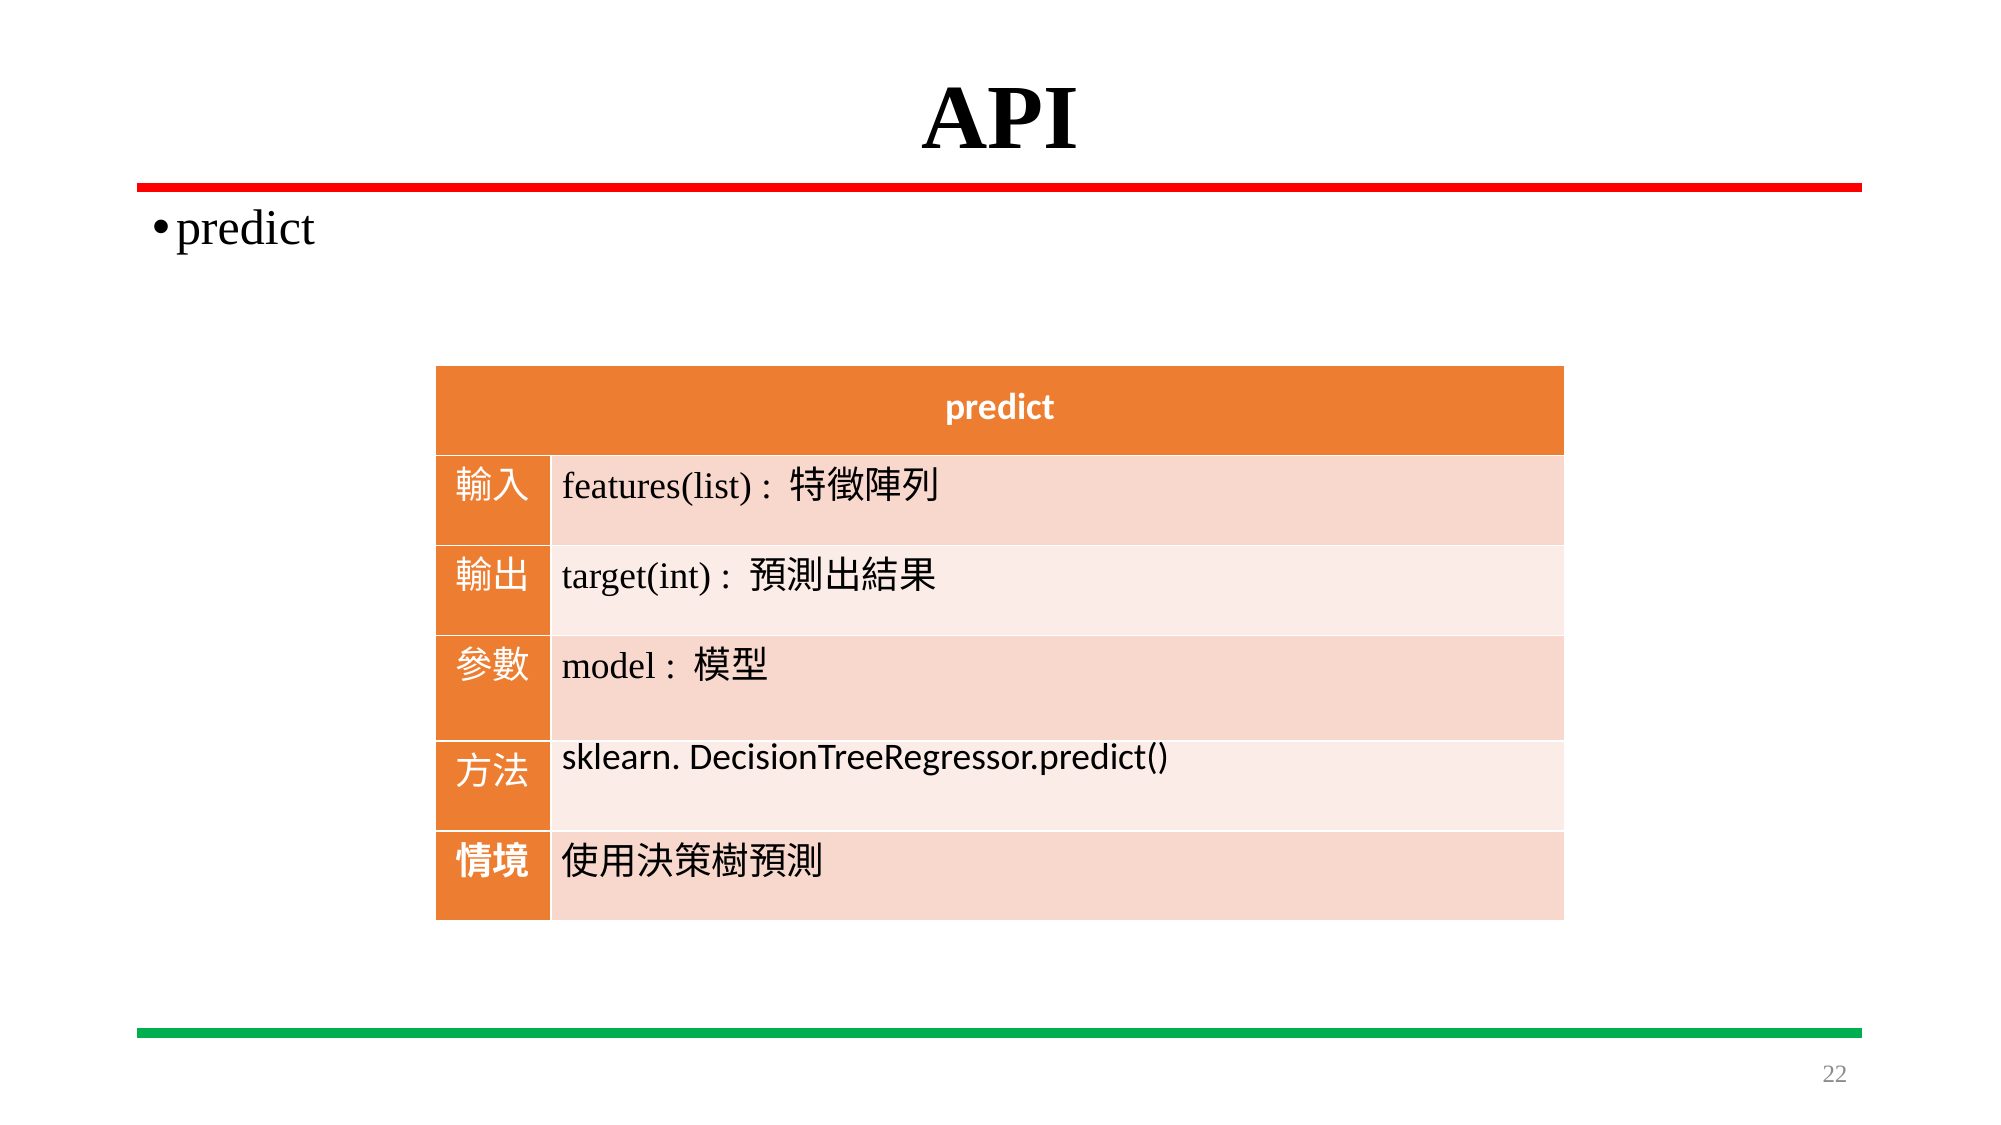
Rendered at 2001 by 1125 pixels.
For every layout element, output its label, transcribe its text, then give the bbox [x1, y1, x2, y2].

list predict [137, 197, 1863, 1024]
title API [137, 59, 1863, 178]
slide_number 22 [1412, 1042, 1863, 1103]
